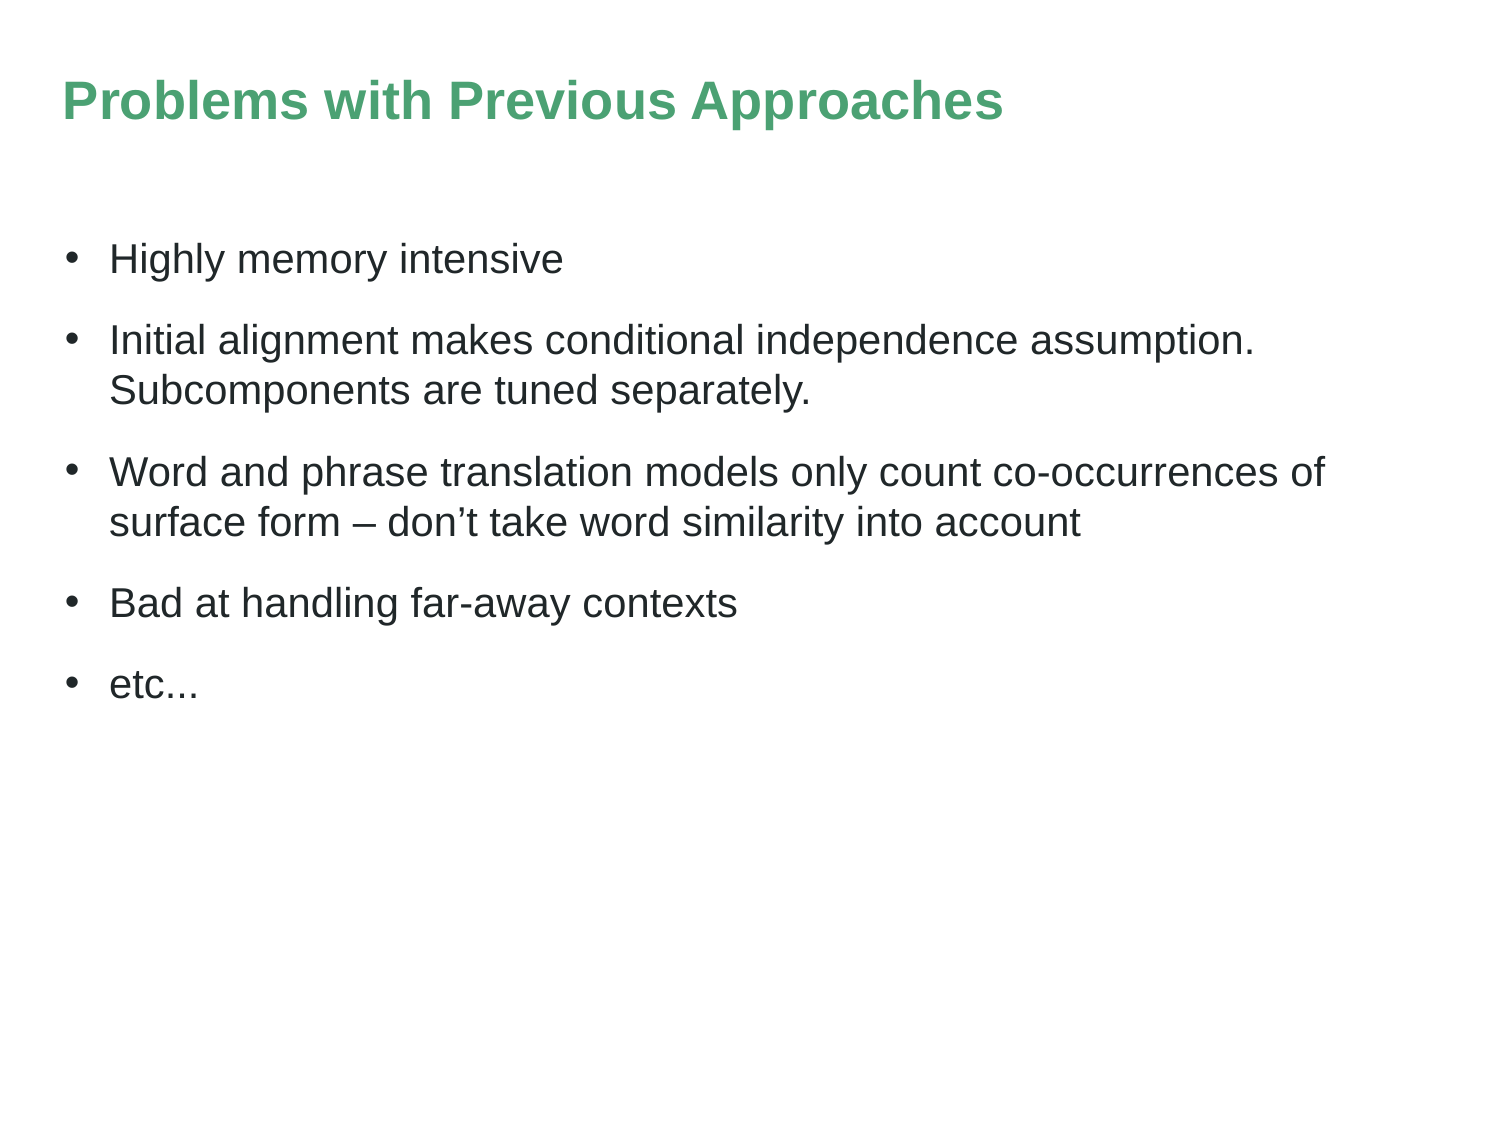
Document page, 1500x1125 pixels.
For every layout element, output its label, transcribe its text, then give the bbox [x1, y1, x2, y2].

list Highly memory intensive Initial alignment makes conditional independence assumption. Subcomponents are tuned separately. Word and phrase translation models only count co-occurrences of surface form – don’t take word similarity into account Bad at handling far-away contexts etc... [64, 231, 1439, 899]
title Problems with Previous Approaches [63, 65, 1437, 135]
